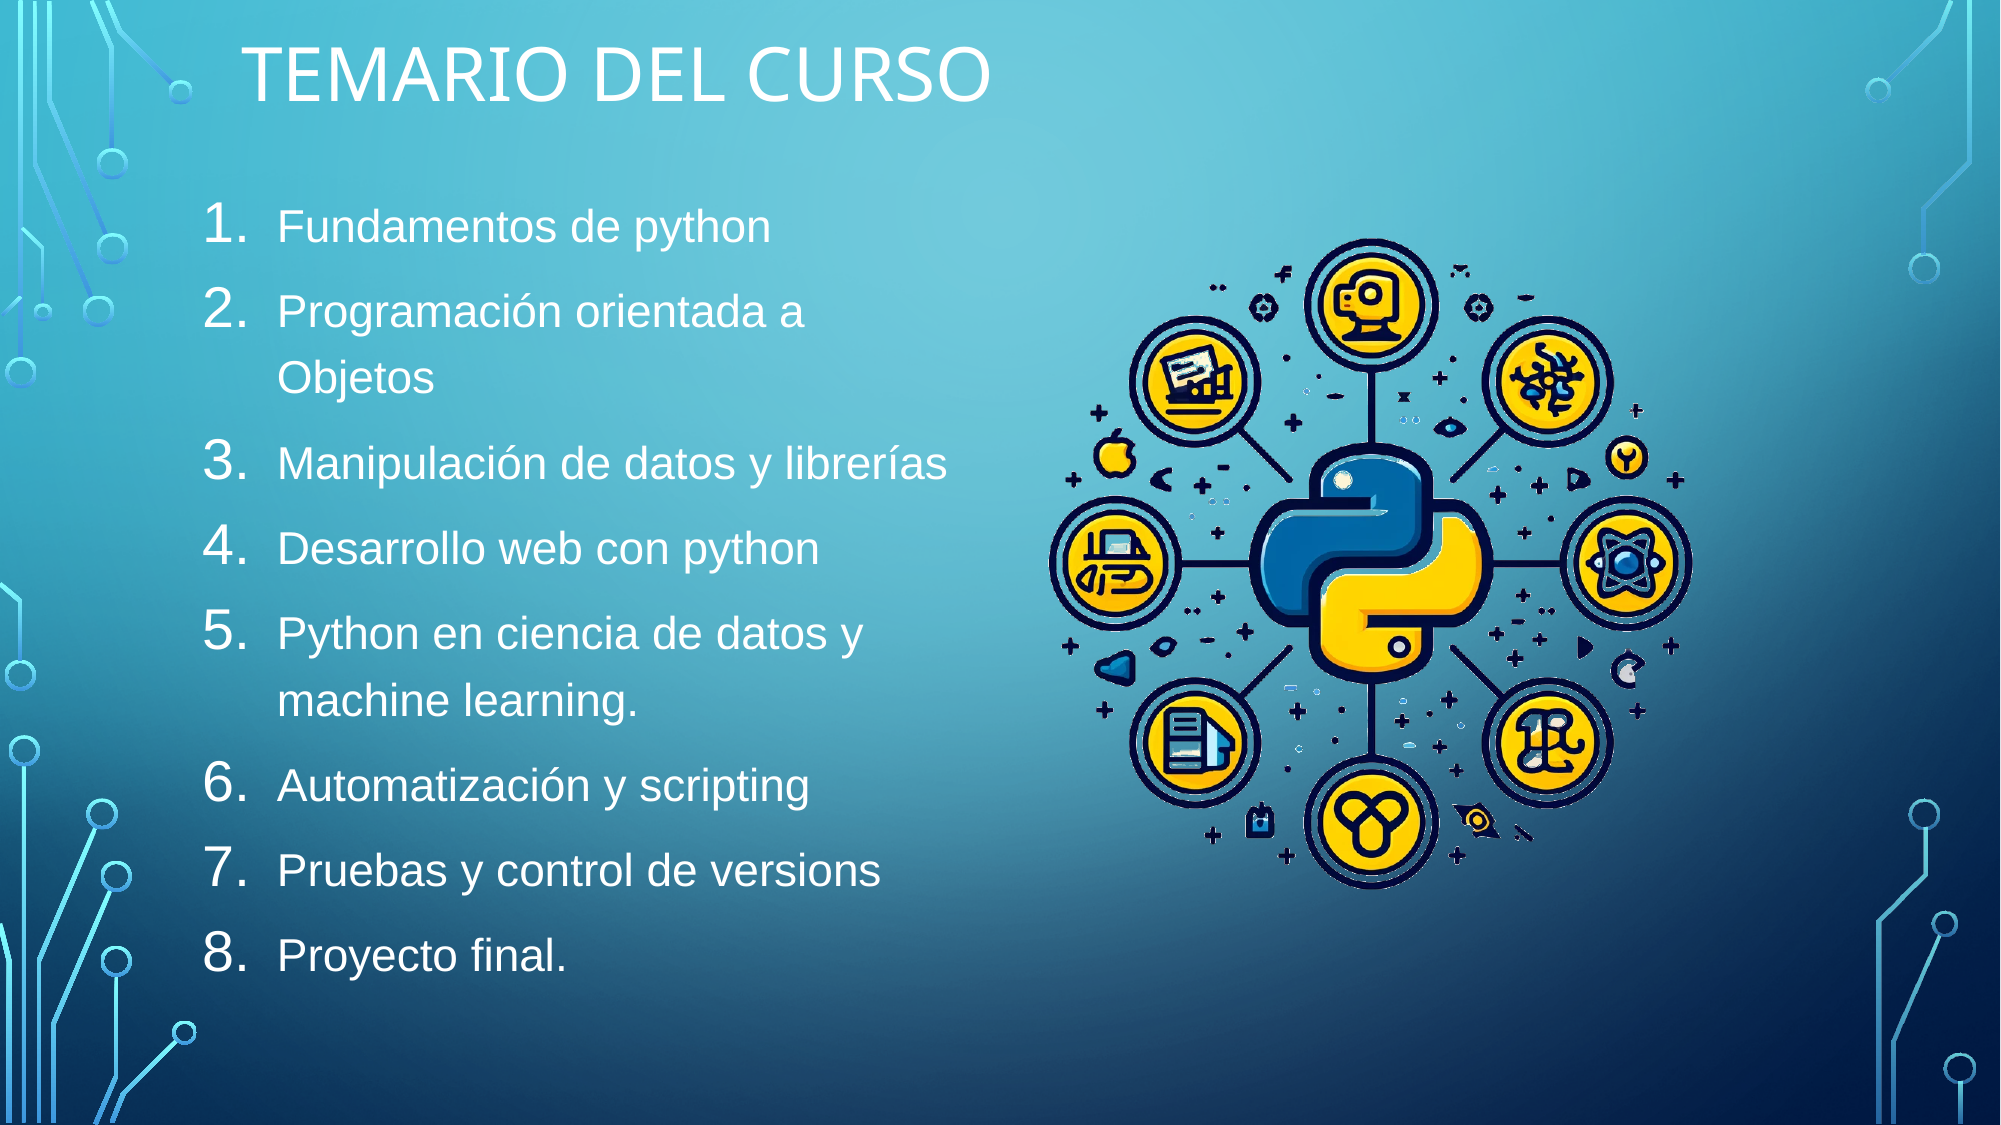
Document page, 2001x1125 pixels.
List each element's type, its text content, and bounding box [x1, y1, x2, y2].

list Fundamentos de python Programación orientada a Objetos Manipulación de datos y librerías Desarrollo web con python Python en ciencia de datos y machine learning. Automatización y scripting Pruebas y control de versions Proyecto final. [187, 178, 988, 1045]
title Temario del curso [225, 0, 1835, 154]
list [987, 177, 1757, 948]
